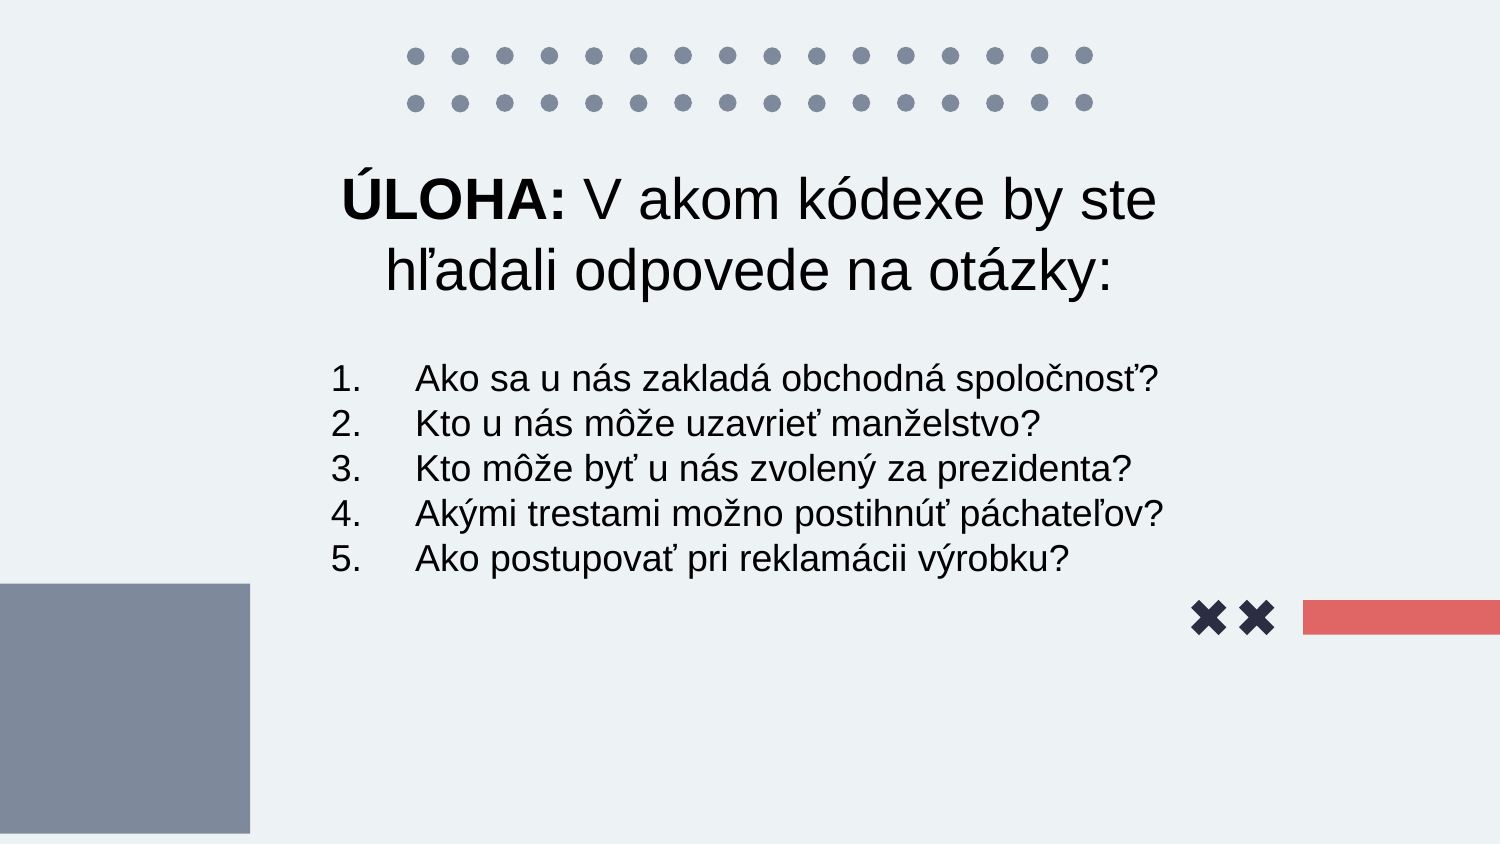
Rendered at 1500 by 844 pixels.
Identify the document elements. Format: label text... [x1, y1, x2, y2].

text_box Ako sa u nás zakladá obchodná spoločnosť? Kto u nás môže uzavrieť manželstvo? Kto môže byť u nás zvolený za prezidenta? Akými trestami možno postihnúť páchateľov? Ako postupovať pri reklamácii výrobku? [316, 347, 1184, 592]
text_box ÚLOHA: V akom kódexe by ste hľadali odpovede na otázky: [316, 154, 1184, 321]
